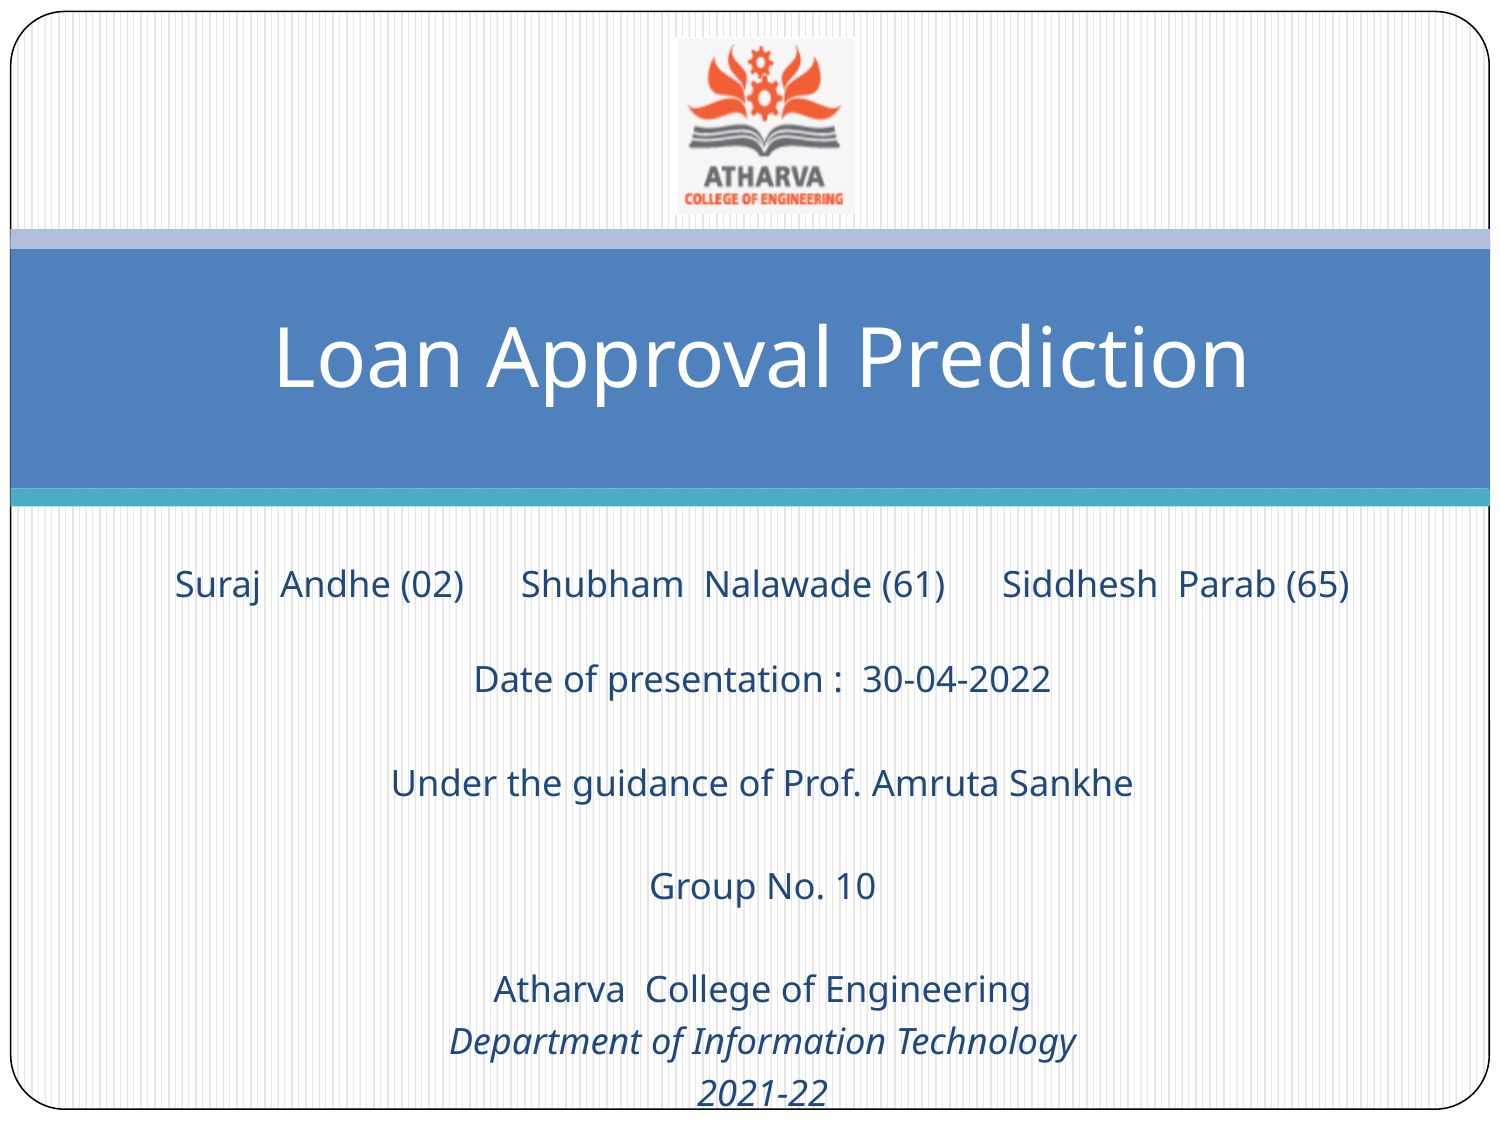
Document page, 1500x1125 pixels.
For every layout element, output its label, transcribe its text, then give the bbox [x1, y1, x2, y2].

picture [12, 507, 1488, 1108]
subtitle Suraj Andhe (02) Shubham Nalawade (61) Siddhesh Parab (65) Date of presentation : 30-04-2022 Under the guidance of Prof. Amruta Sankhe Group No. 10 Atharva College of Engineering Department of Information Technology 2021-22 [85, 510, 1440, 1125]
title Loan Approval Prediction [125, 262, 1400, 454]
picture [12, 13, 1488, 229]
